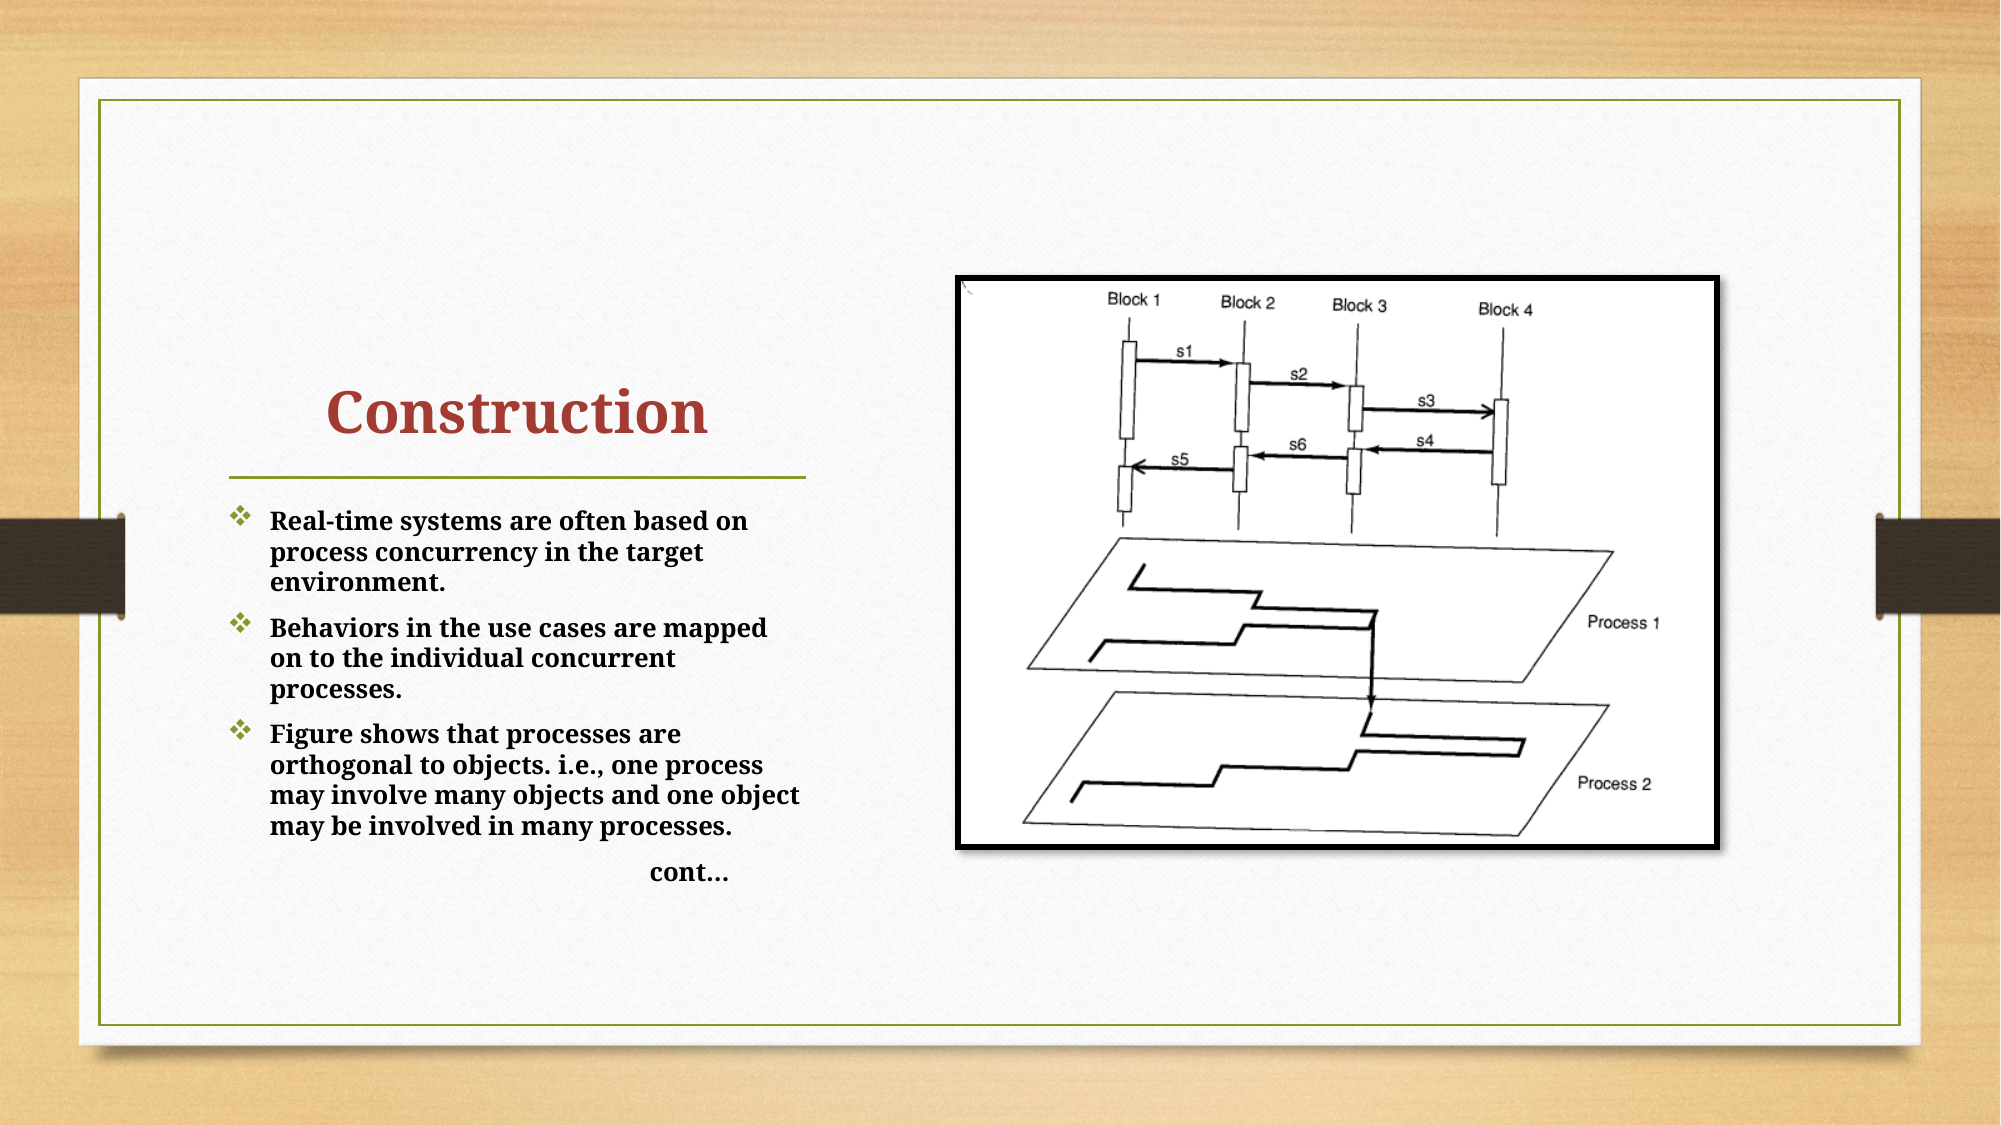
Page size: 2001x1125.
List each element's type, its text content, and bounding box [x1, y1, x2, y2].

title Construction [212, 227, 823, 453]
picture [0, 0, 2001, 1125]
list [960, 280, 1714, 844]
list Real-time systems are often based on process concurrency in the target environment. Behaviors in the use cases are mapped on to the individual concurrent processes. Figure shows that processes are orthogonal to objects. i.e., one process may involve many objects and one object may be involved in many processes. cont… [212, 497, 823, 898]
